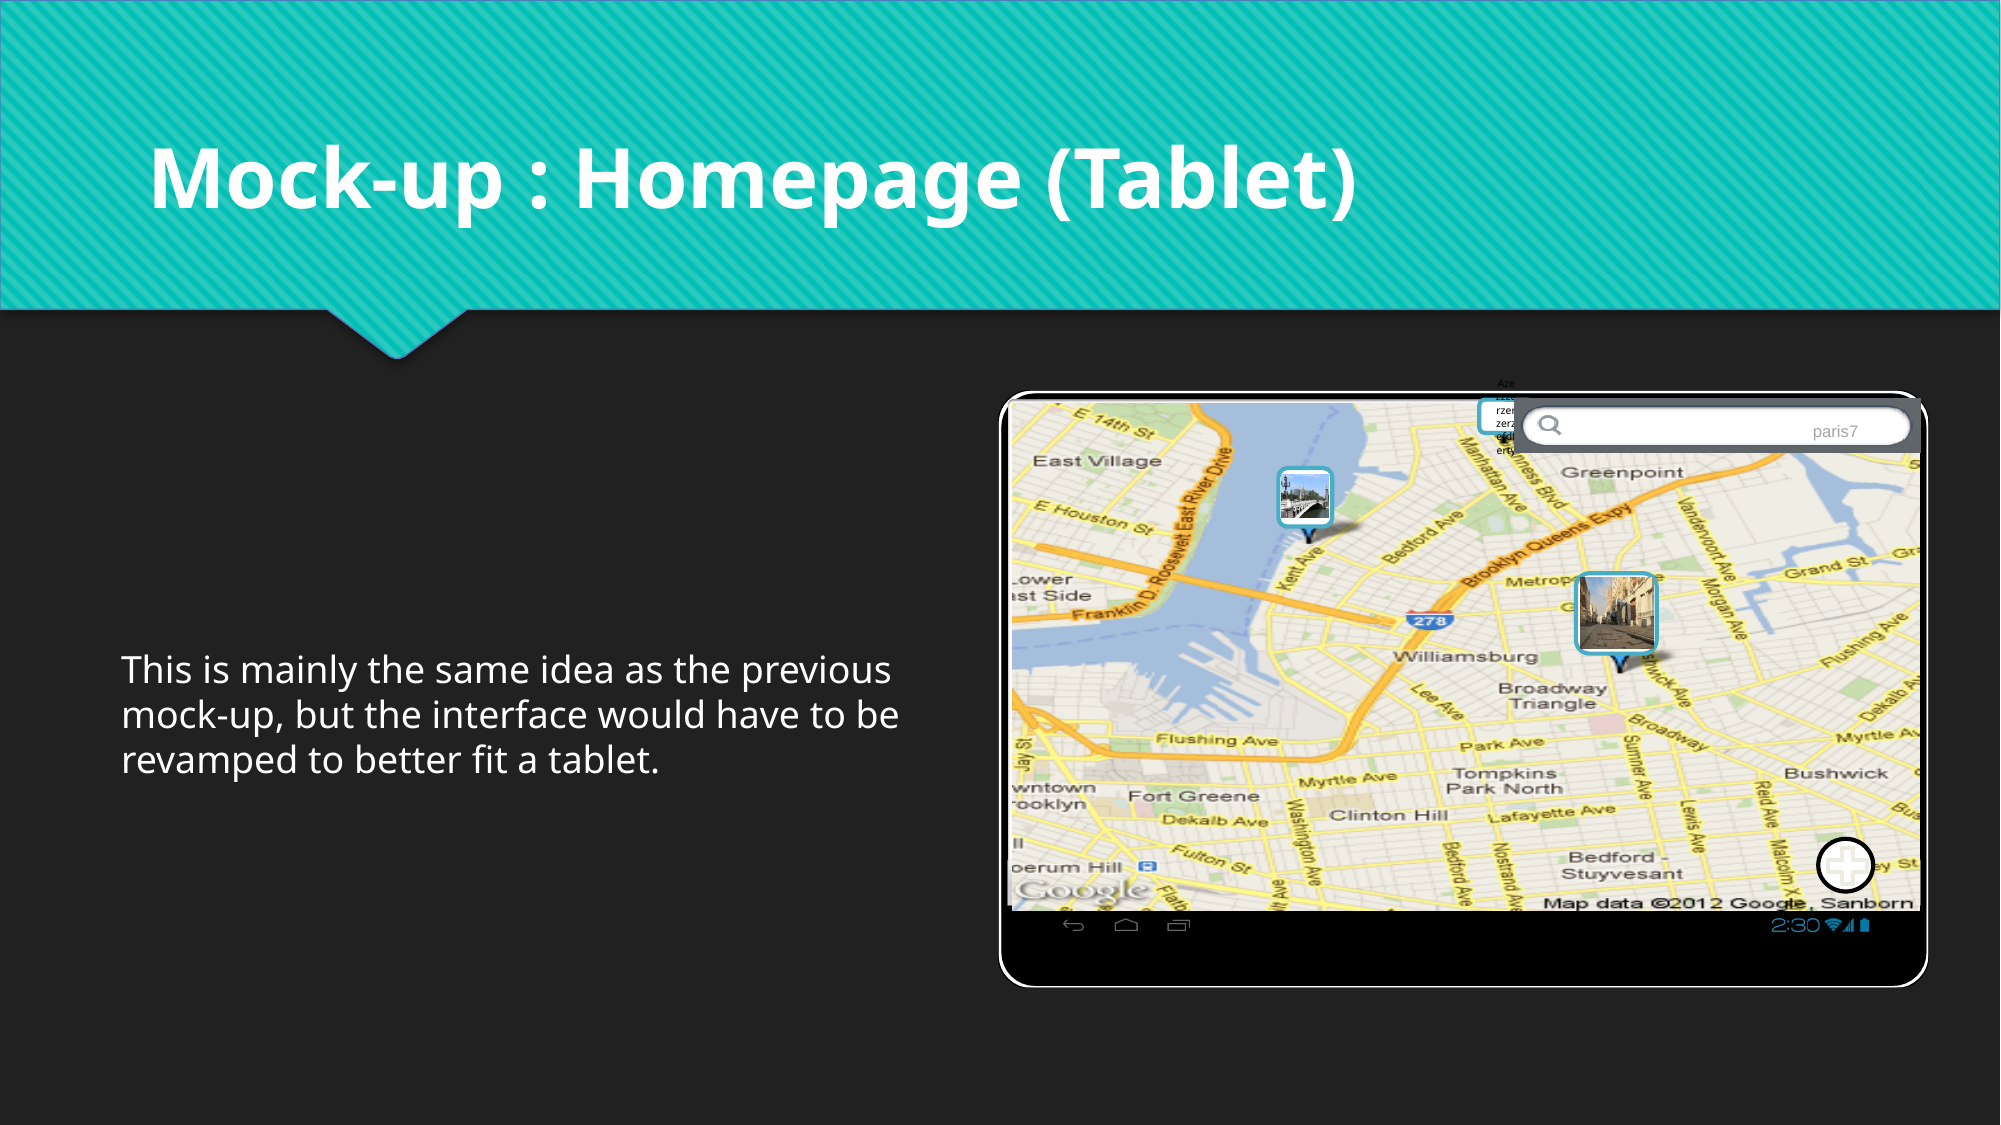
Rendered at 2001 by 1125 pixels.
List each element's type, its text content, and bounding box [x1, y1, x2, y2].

text_box This is mainly the same idea as the previous mock-up, but the interface would have to be revamped to better fit a tablet. [106, 638, 943, 789]
picture [998, 390, 1929, 988]
picture [1, 1, 1999, 357]
text_box Mock-up : Homepage (Tablet) [132, 73, 1867, 233]
